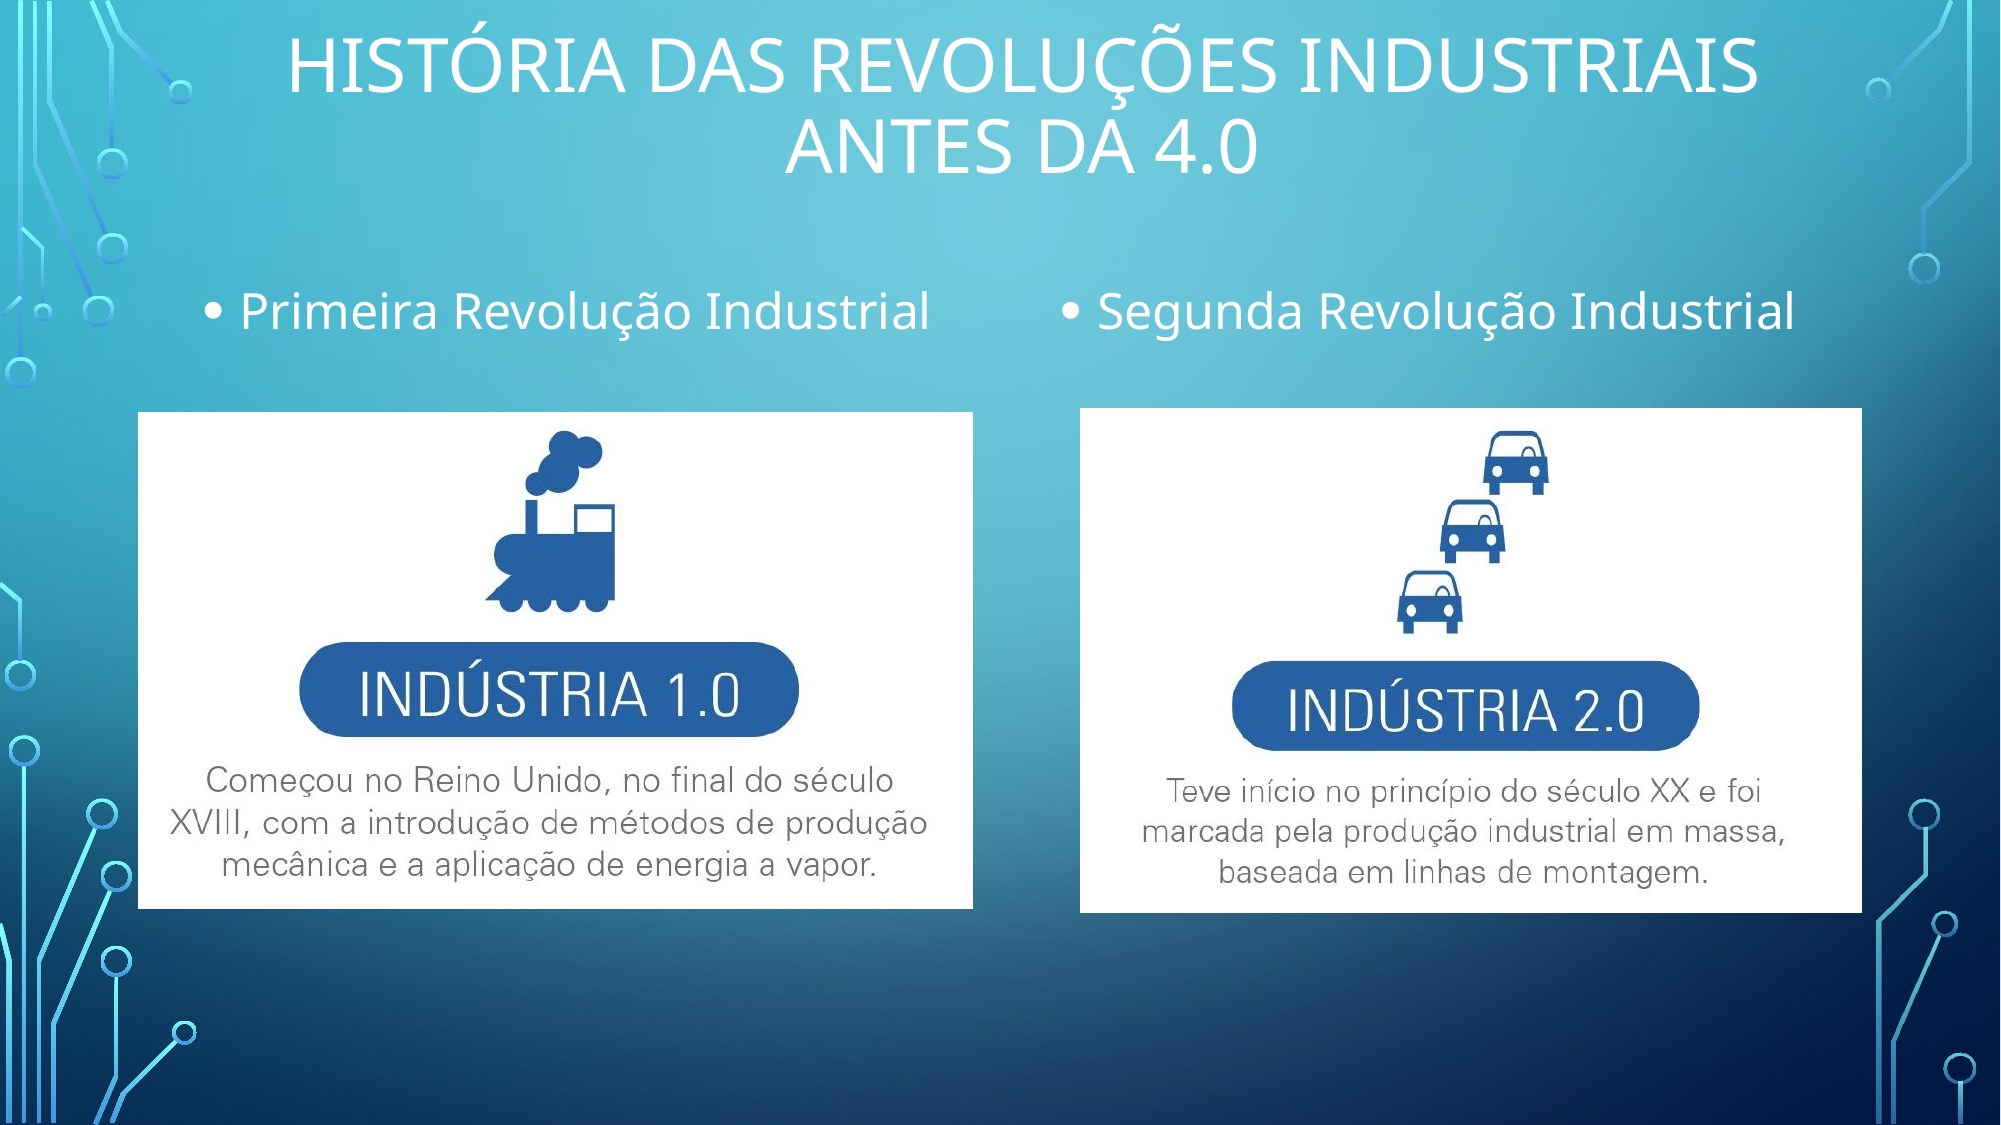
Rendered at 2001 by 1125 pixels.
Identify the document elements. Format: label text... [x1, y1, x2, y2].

picture [1079, 408, 1862, 913]
list Primeira Revolução Industrial Segunda Revolução Industrial [187, 260, 1813, 1020]
title HISTÓRIA DAS REVOLUÇÕES INDUSTRIAIS ANTES DA 4.0 [210, 12, 1836, 205]
picture [138, 412, 973, 910]
